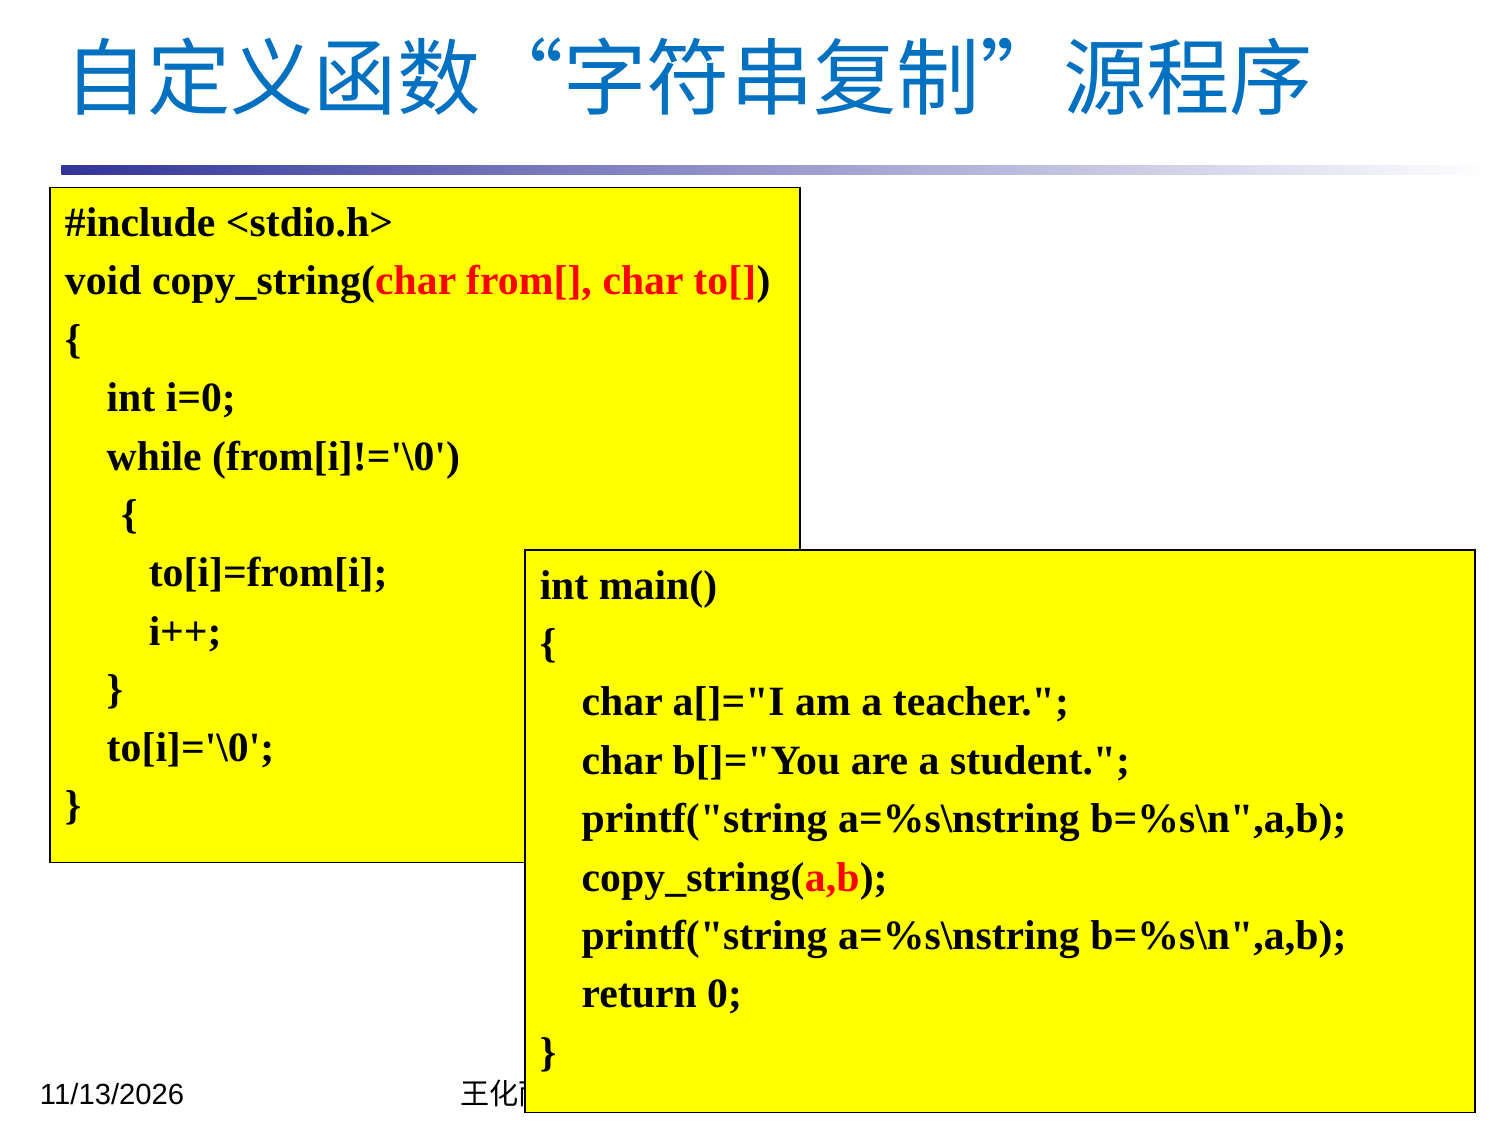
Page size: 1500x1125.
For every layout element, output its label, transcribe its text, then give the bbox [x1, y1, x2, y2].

text_box 输出一个字符串 [49, 174, 1451, 250]
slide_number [24, 1074, 376, 1103]
text_box #include <stdio.h> void copy_string(char from[], char to[]) { int i=0; while (from[i]!='\0') { to[i]=from[i]; i++; } to[i]='\0'; } [49, 187, 800, 863]
text_box int main() { char a[]="I am a teacher."; char b[]="You are a student."; printf("string a=%s\nstring b=%s\n",a,b); copy_string(a,b); printf("string a=%s\nstring b=%s\n",a,b); return 0; } [525, 550, 1475, 1113]
footer 王化雨 whuayu000@163.com 13306442222 [387, 1074, 525, 1103]
text_box 自定义函数“字符串复制”源程序 [49, 24, 1451, 125]
